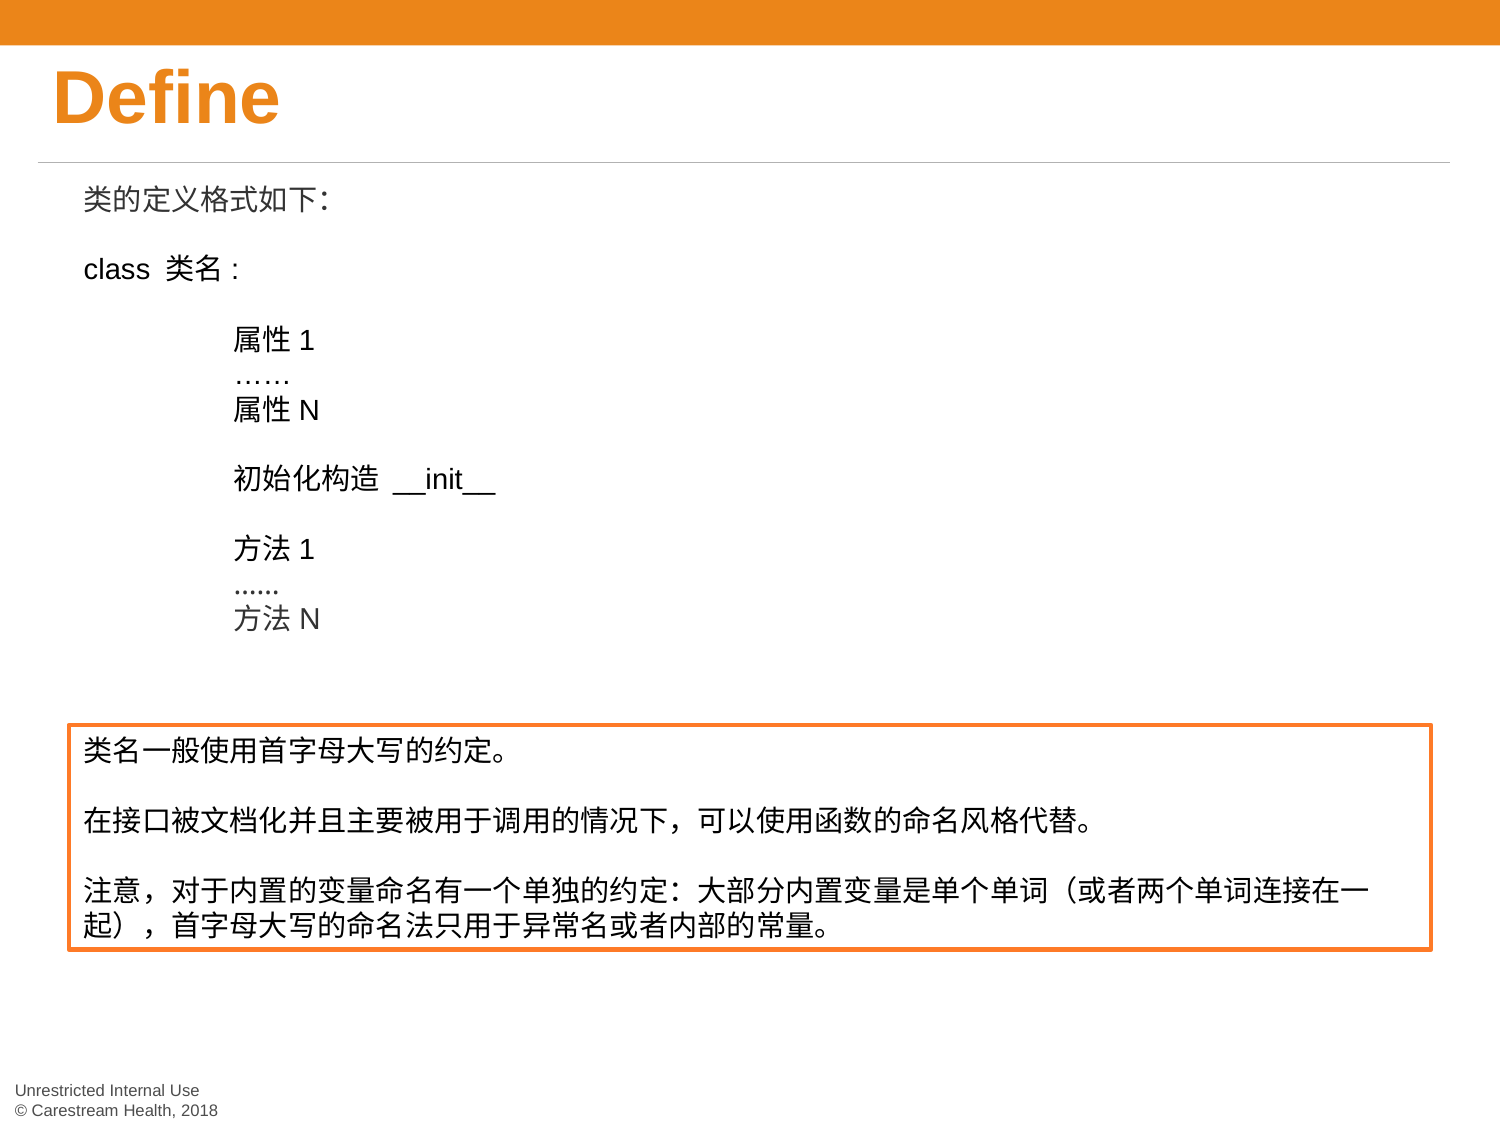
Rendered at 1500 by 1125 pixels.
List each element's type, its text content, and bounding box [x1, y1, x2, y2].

text_box Unrestricted Internal Use © Carestream Health, 2018 [0, 1072, 475, 1125]
text_box 类名一般使用首字母大写的约定。 在接口被文档化并且主要被用于调用的情况下，可以使用函数的命名风格代替。 注意，对于内置的变量命名有一个单独的约定：大部分内置变量是单个单词（或者两个单词连接在一起），首字母大写的命名法只用于异常名或者内部的常量。 [67, 723, 1433, 952]
title Define [37, 47, 1463, 147]
text_box 类的定义格式如下： class 类名: 属性1 …… 属性N 初始化构造 __init__ 方法1 …… 方法N [68, 173, 675, 643]
